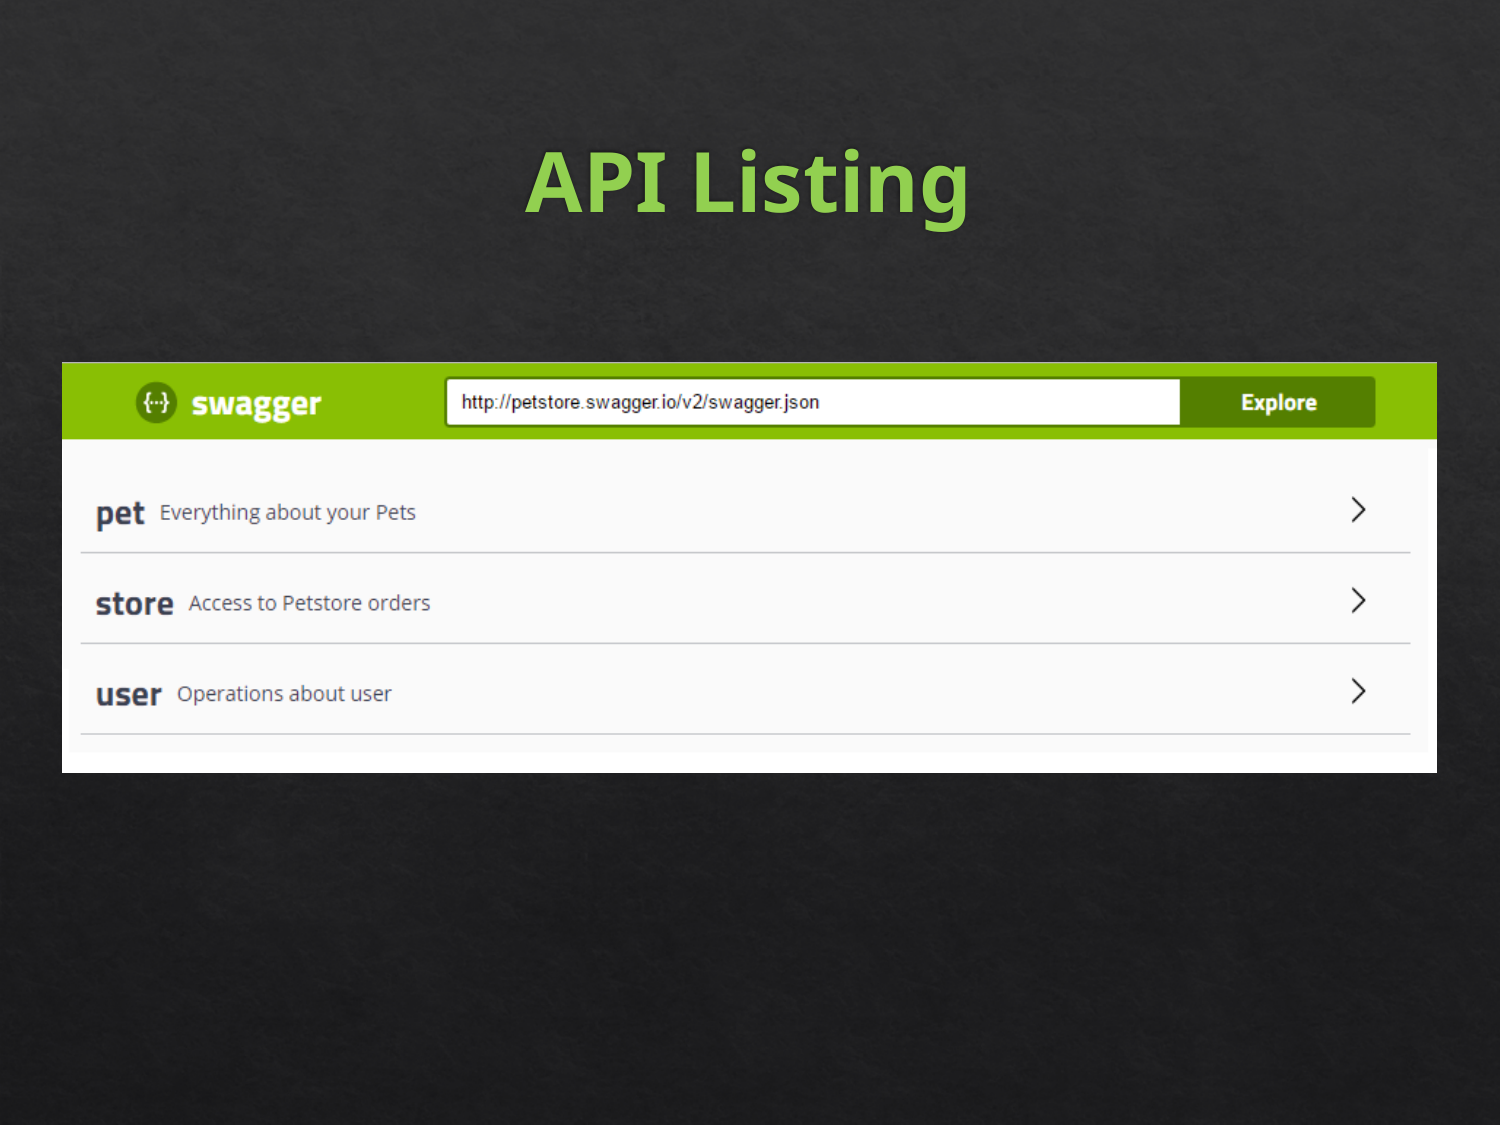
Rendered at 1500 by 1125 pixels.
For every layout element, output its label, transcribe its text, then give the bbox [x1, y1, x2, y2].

picture [62, 362, 1437, 773]
title API Listing [112, 99, 1387, 260]
